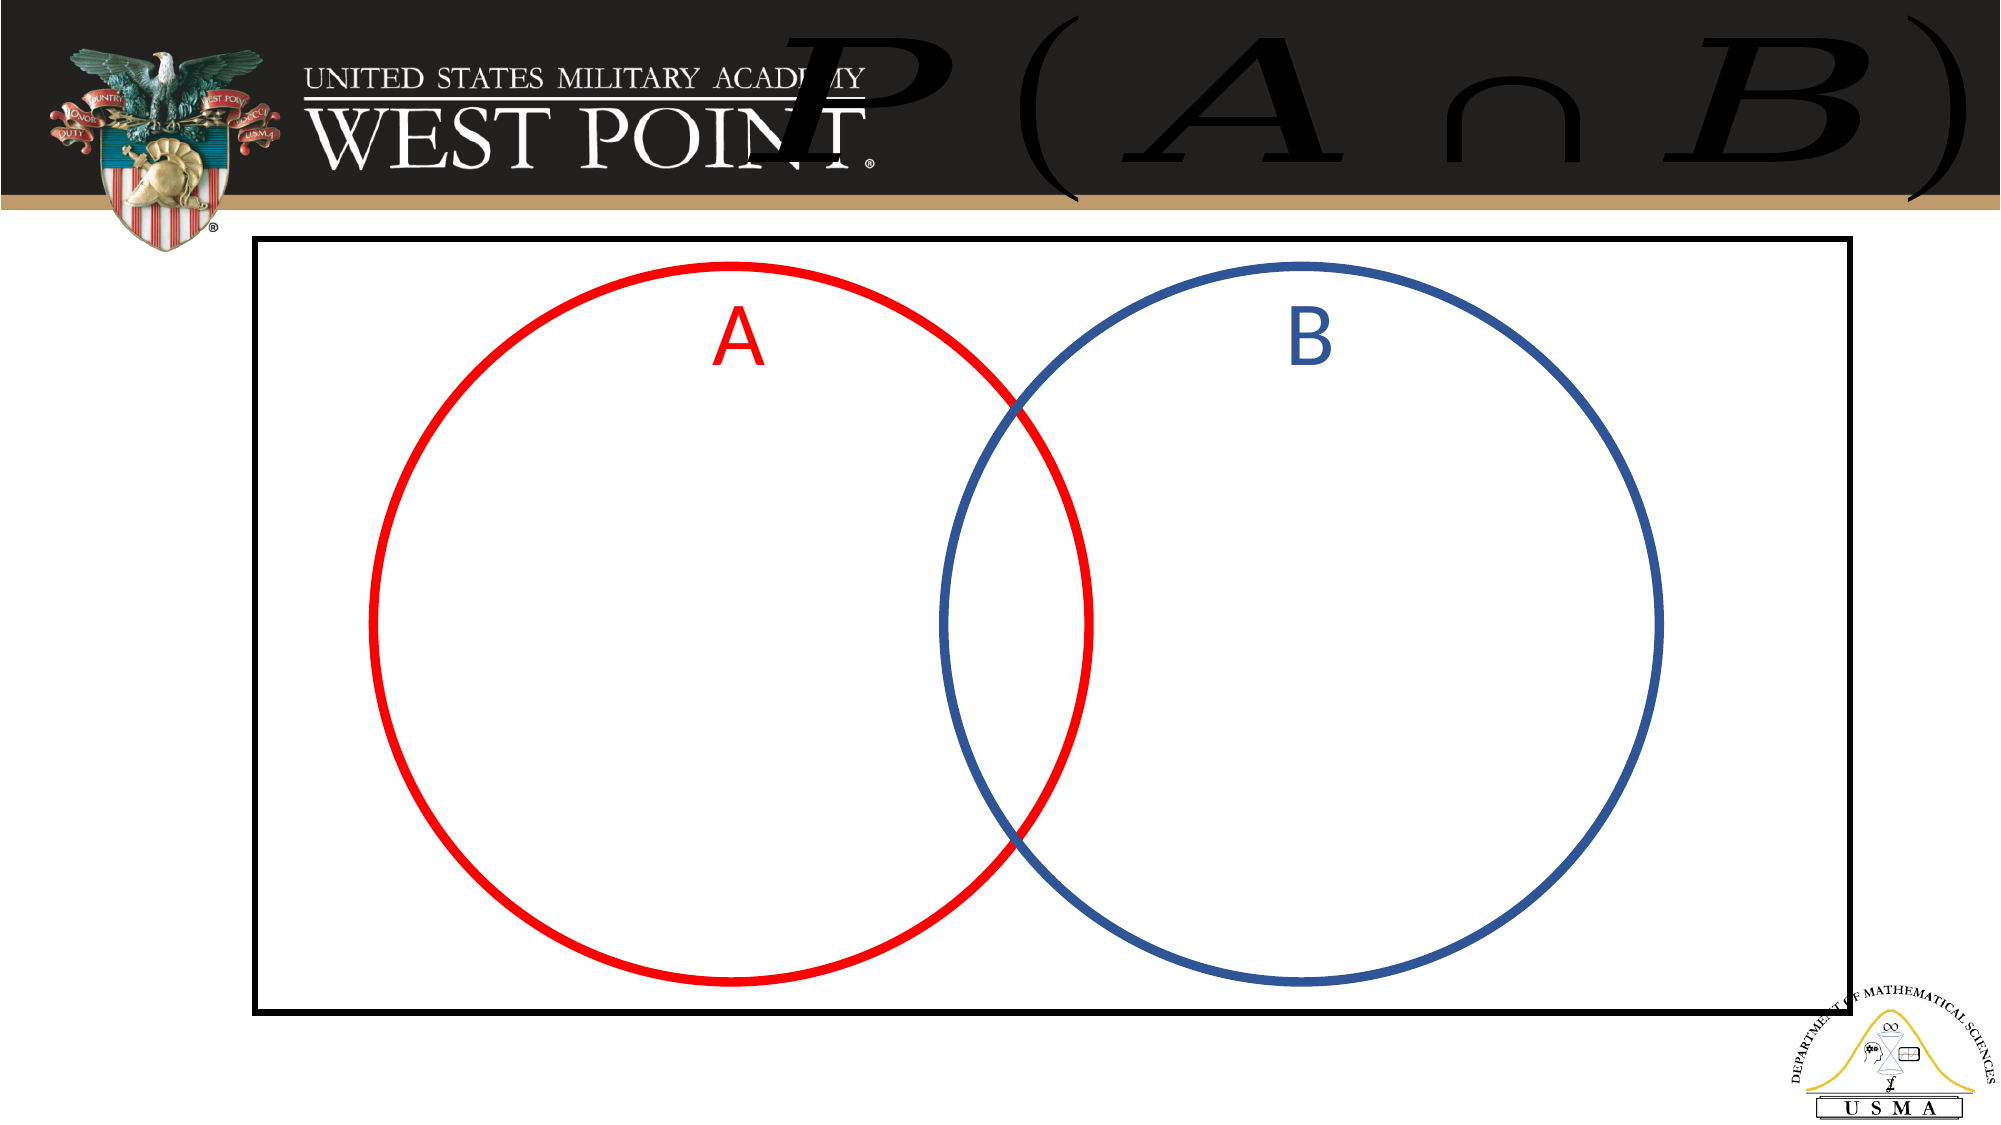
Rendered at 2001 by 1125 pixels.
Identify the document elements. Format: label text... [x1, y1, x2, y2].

text_box [254, 238, 1851, 1013]
text_box B [1270, 266, 1351, 392]
text_box A [697, 266, 780, 392]
picture [1787, 979, 2000, 1125]
picture [0, 0, 2000, 252]
text_box [942, 266, 1661, 984]
text_box [372, 266, 1016, 984]
